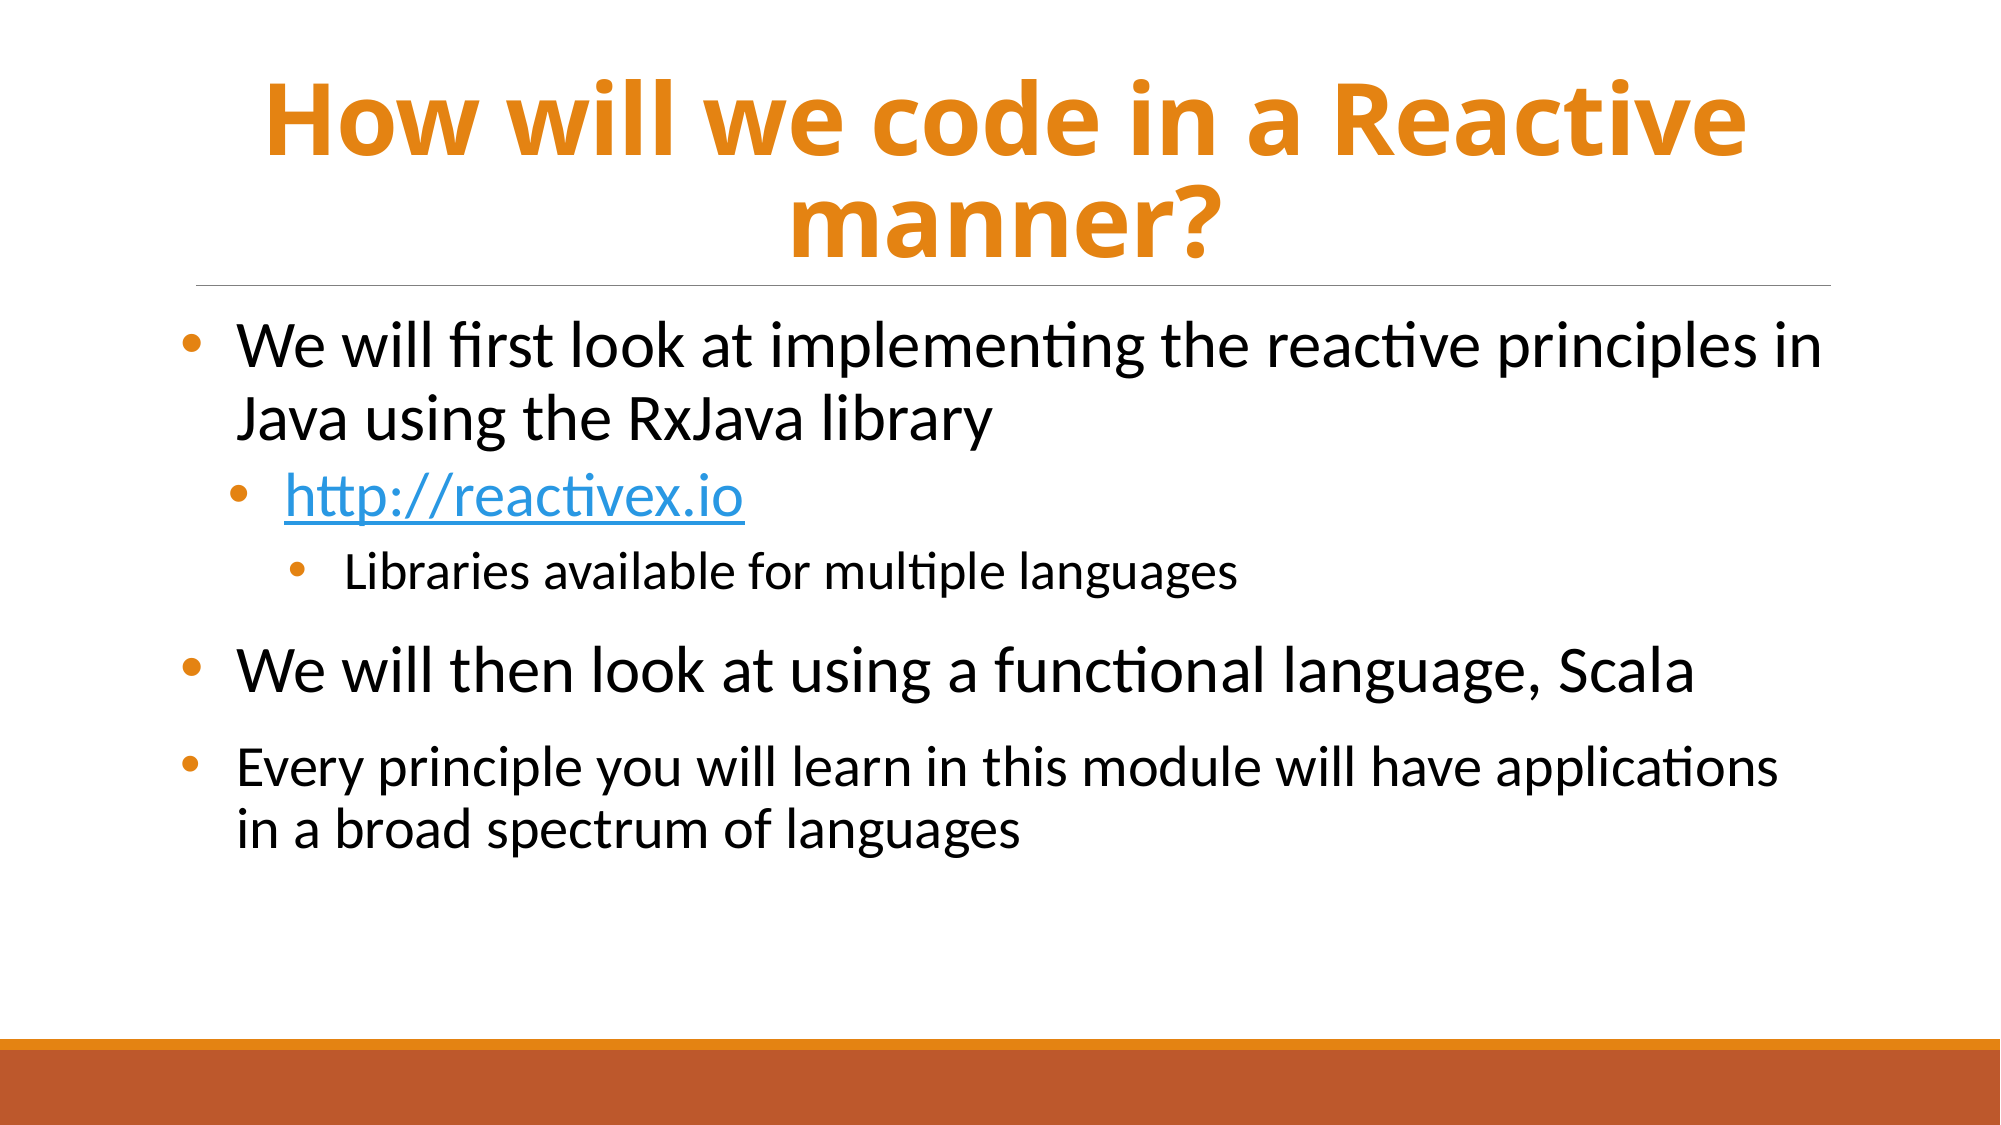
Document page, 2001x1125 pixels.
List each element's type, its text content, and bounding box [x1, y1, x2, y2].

list We will first look at implementing the reactive principles in Java using the RxJava library http://reactivex.io Libraries available for multiple languages We will then look at using a functional language, Scala Every principle you will learn in this module will have applications in a broad spectrum of languages [180, 302, 1830, 963]
title How will we code in a Reactive manner? [180, 47, 1830, 285]
